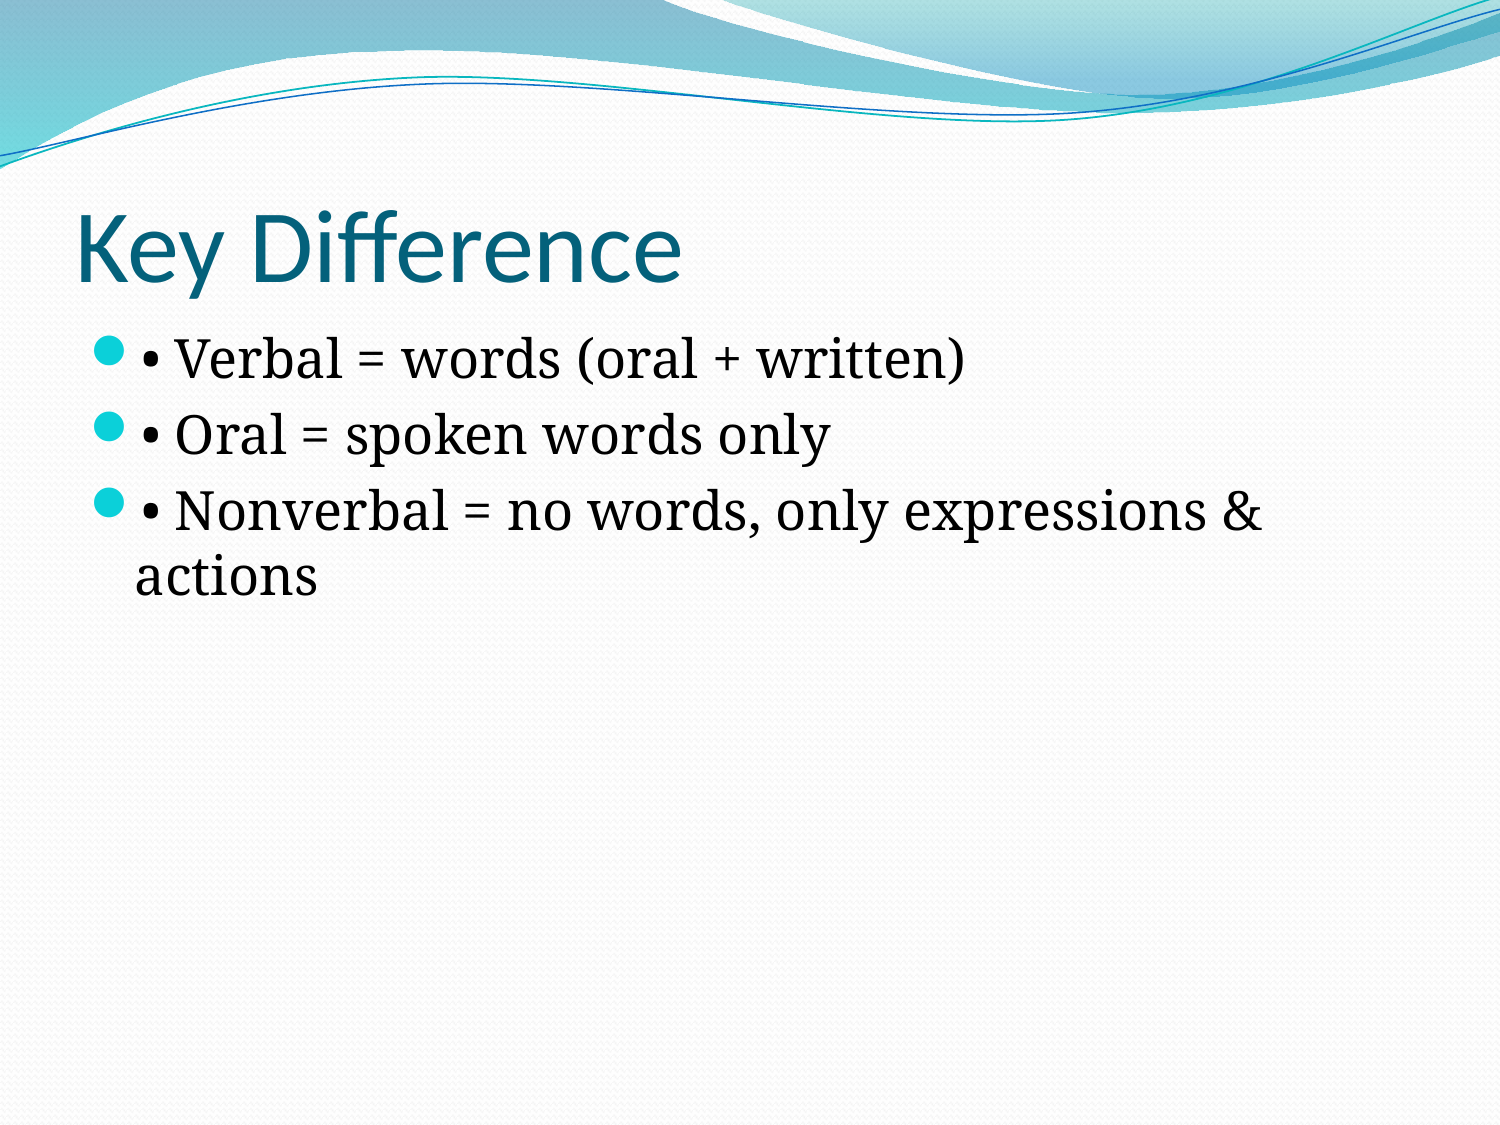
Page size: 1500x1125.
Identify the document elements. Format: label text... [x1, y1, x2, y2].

list • Verbal = words (oral + written) • Oral = spoken words only • Nonverbal = no words, only expressions & actions [75, 317, 1425, 1038]
title Key Difference [75, 115, 1425, 303]
